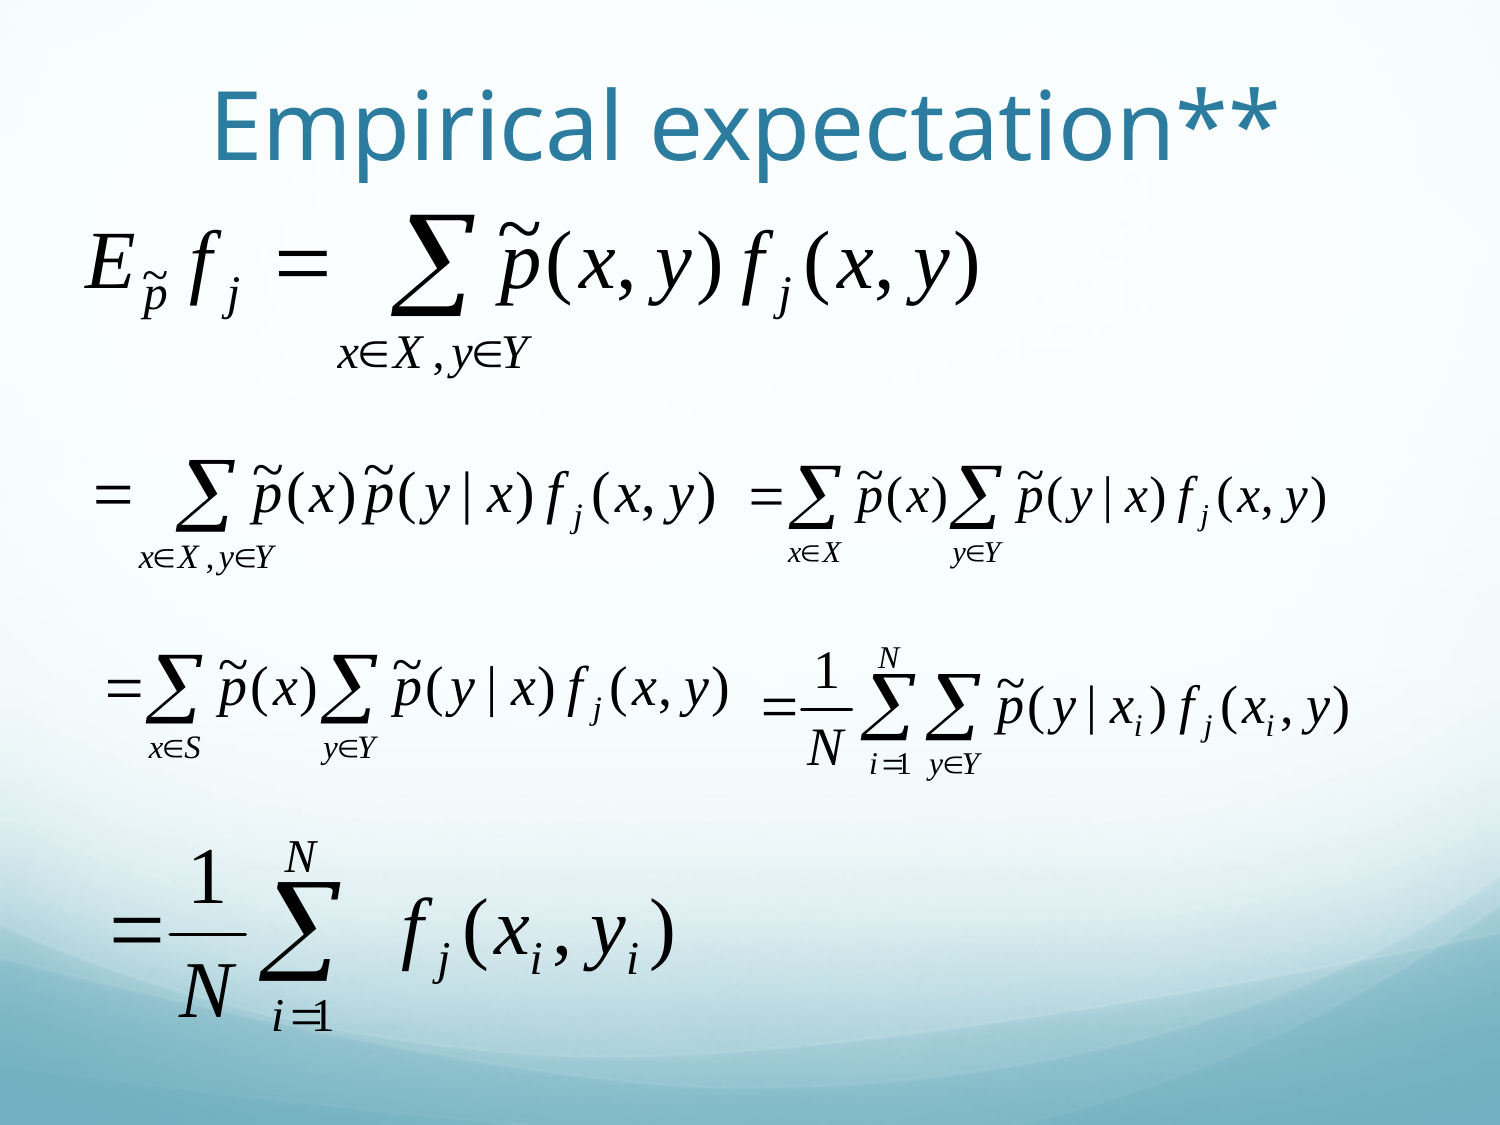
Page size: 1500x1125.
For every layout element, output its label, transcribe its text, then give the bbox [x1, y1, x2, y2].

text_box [81, 409, 727, 587]
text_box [749, 632, 1360, 792]
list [70, 198, 997, 393]
title Empirical expectation** [70, 0, 1421, 188]
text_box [737, 456, 1337, 578]
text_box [93, 643, 739, 776]
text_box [93, 819, 692, 1050]
